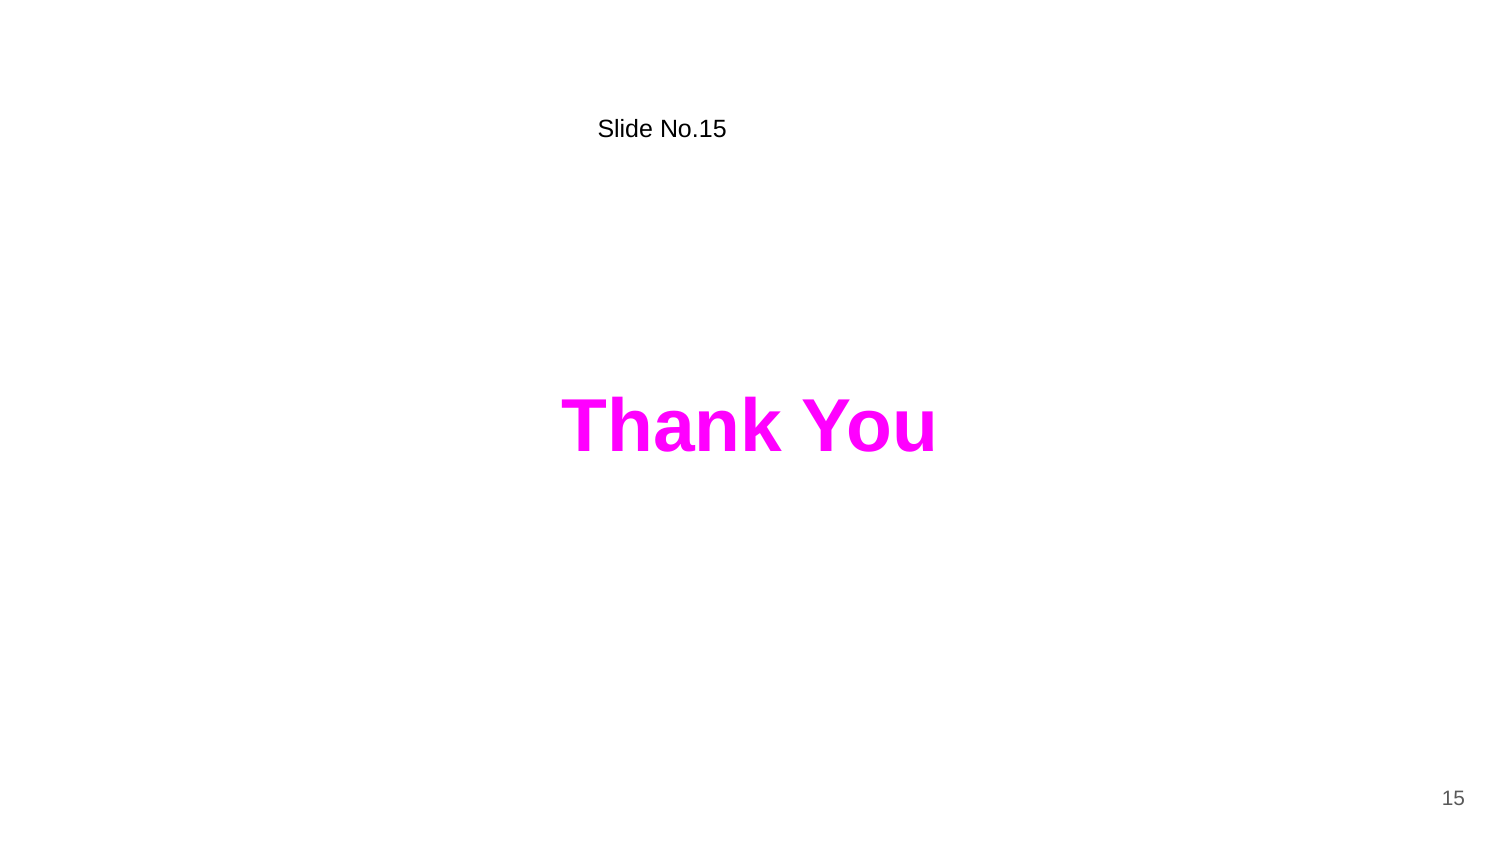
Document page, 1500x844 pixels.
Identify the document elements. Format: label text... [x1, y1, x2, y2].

slide_number ‹#› [1389, 764, 1480, 830]
title Thank You [51, 352, 1449, 491]
text_box Slide No.15 [582, 98, 918, 158]
